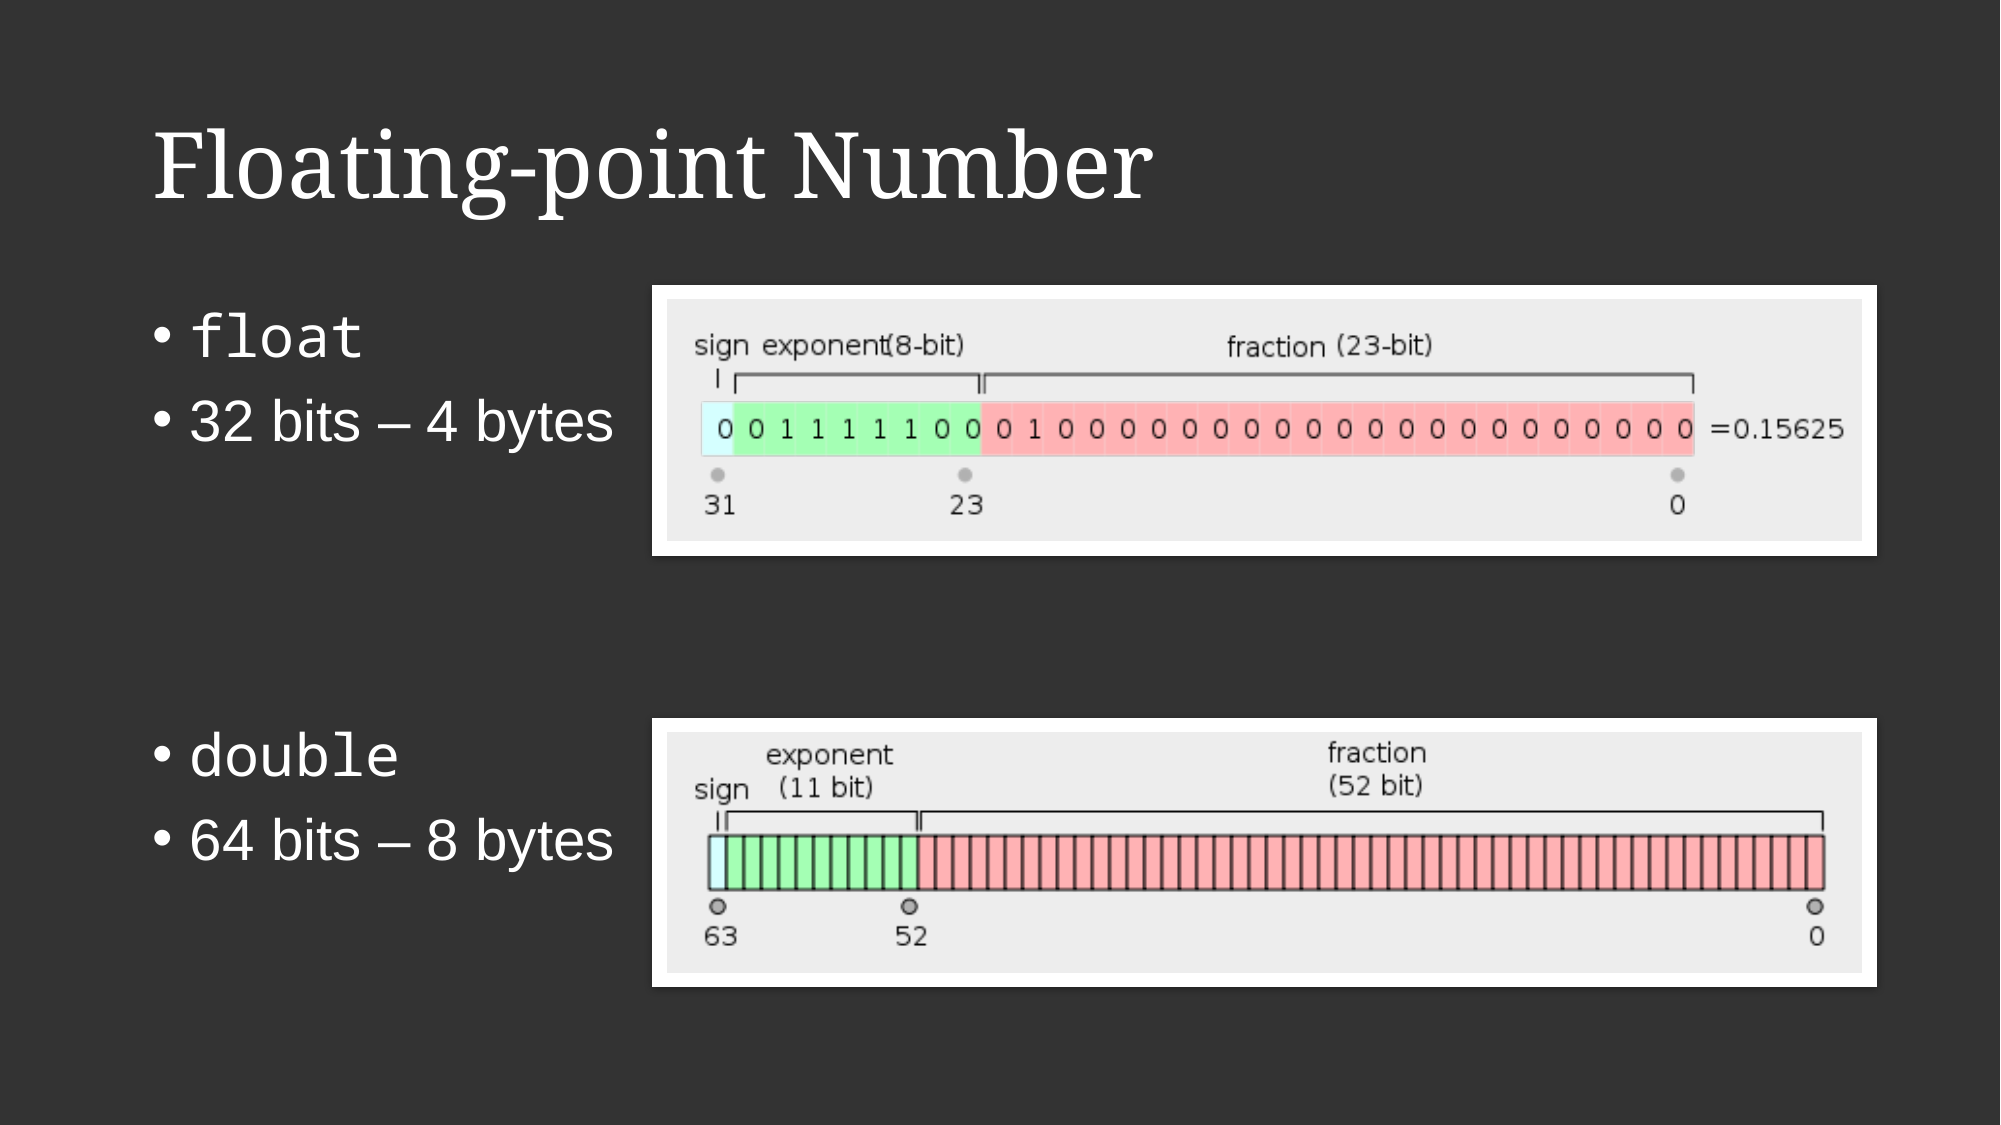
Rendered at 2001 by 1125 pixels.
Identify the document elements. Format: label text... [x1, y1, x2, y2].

picture [666, 732, 1863, 973]
title Floating-point Number [137, 59, 1863, 278]
picture [666, 299, 1863, 542]
list float 32 bits – 4 bytes double 64 bits – 8 bytes [137, 299, 1863, 1014]
